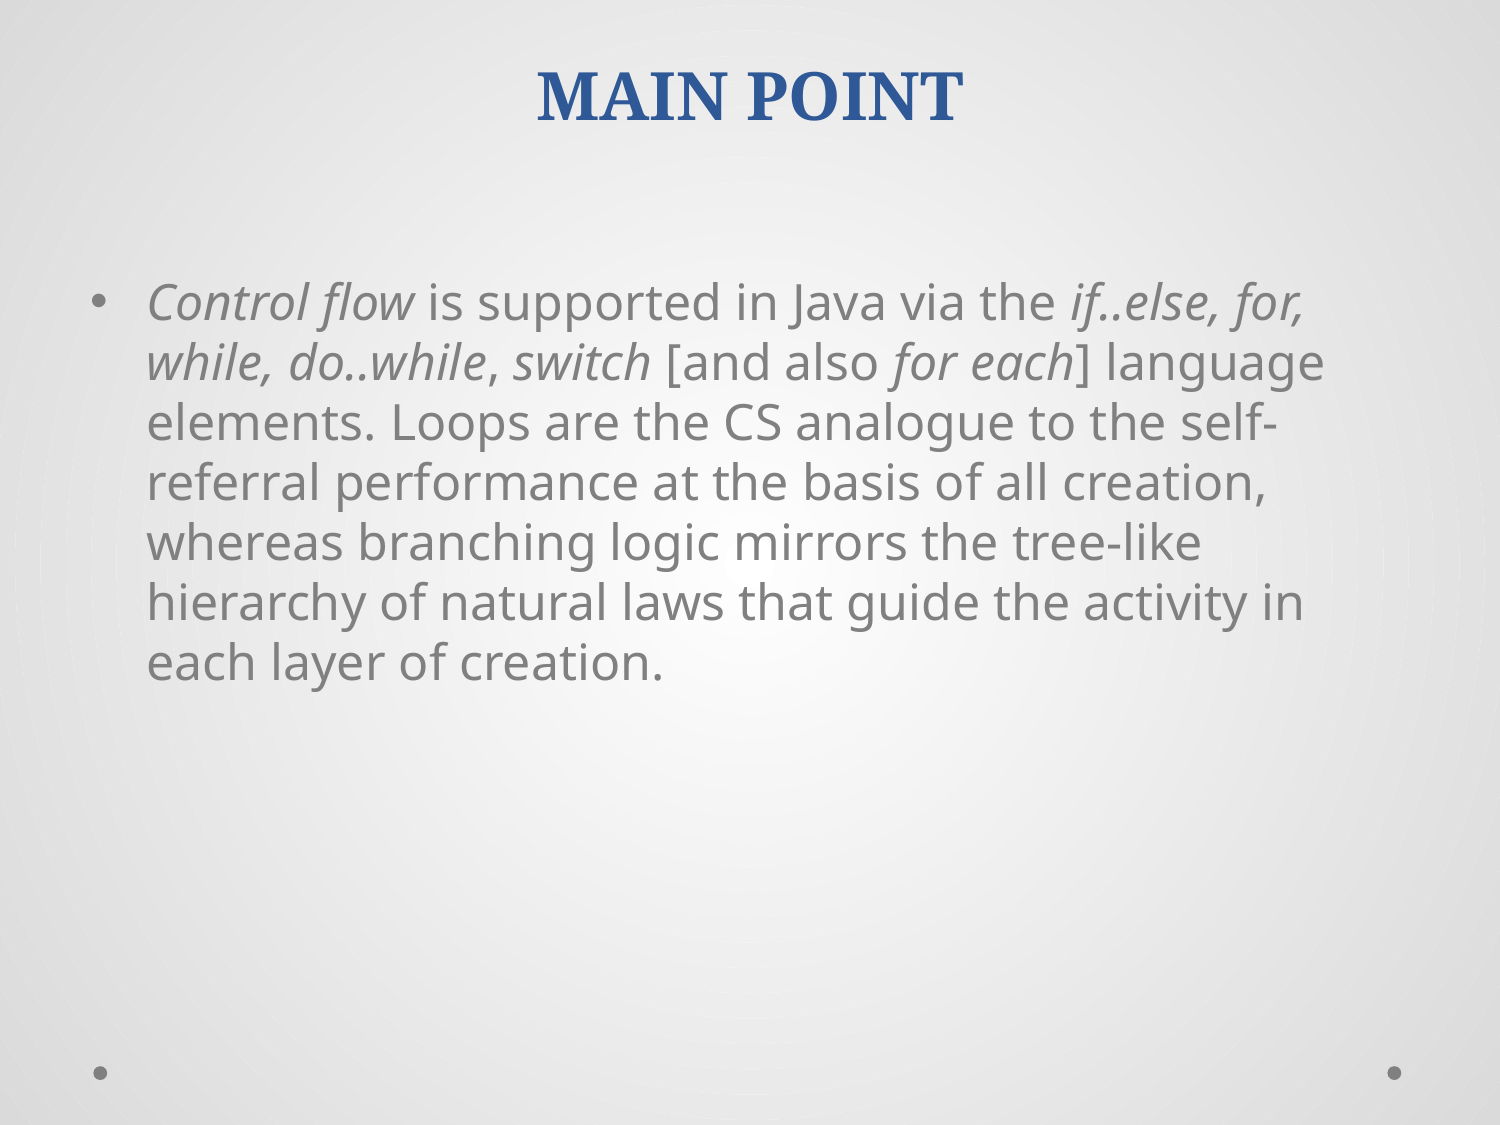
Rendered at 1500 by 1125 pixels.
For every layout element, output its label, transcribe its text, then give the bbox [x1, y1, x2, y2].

title MAIN POINT [75, 0, 1425, 262]
list Control flow is supported in Java via the if..else, for, while, do..while, switch [and also for each] language elements. Loops are the CS analogue to the self-referral performance at the basis of all creation, whereas branching logic mirrors the tree-like hierarchy of natural laws that guide the activity in each layer of creation. [75, 262, 1425, 1005]
